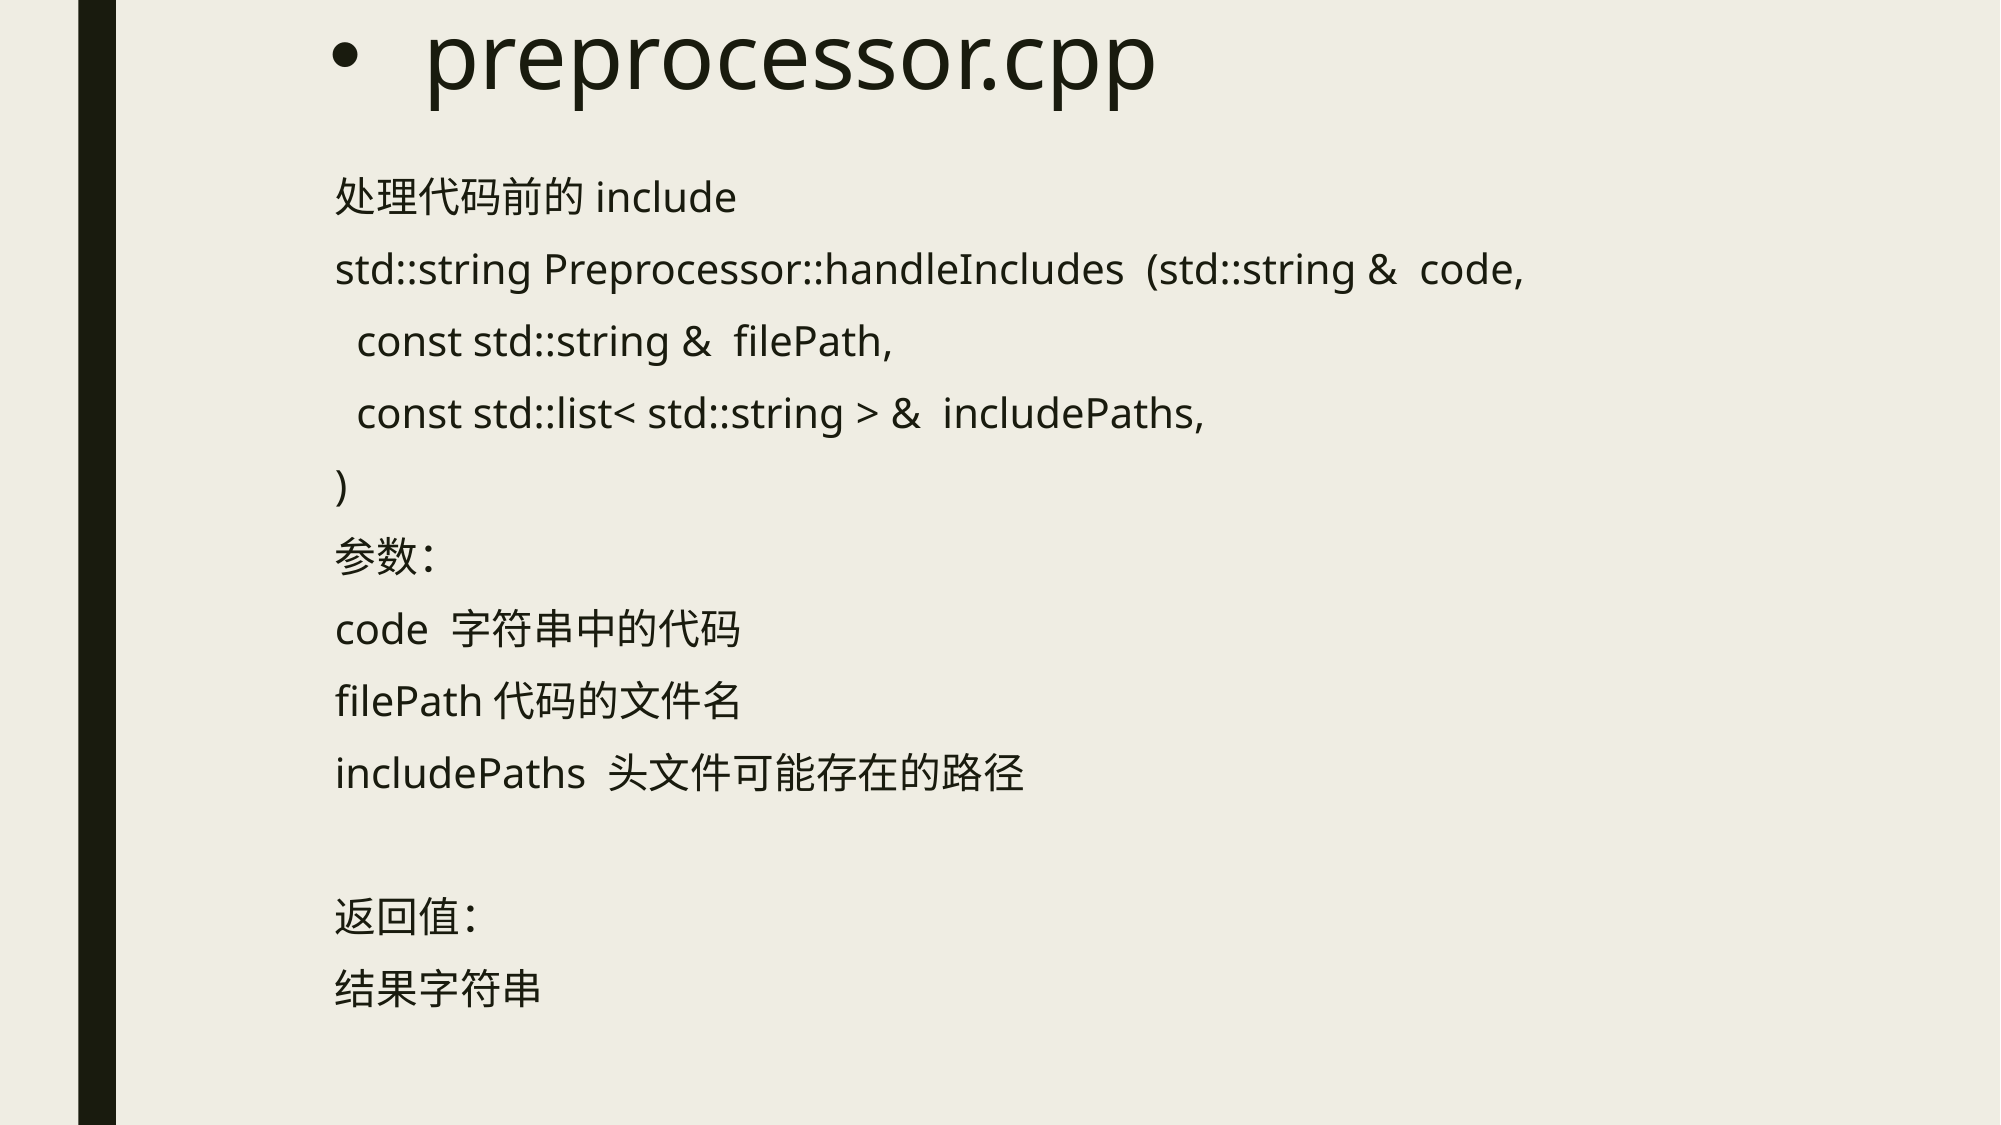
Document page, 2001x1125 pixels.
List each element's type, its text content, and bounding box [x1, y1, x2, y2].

title preprocessor.cpp [314, 3, 1665, 192]
list 处理代码前的include std::string Preprocessor::handleIncludes (std::string & code, const std::string & filePath, const std::list< std::string > & includePaths, ) 参数： code 字符串中的代码 filePath代码的文件名 includePaths 头文件可能存在的路径 返回值： 结果字符串 [319, 167, 1670, 1125]
